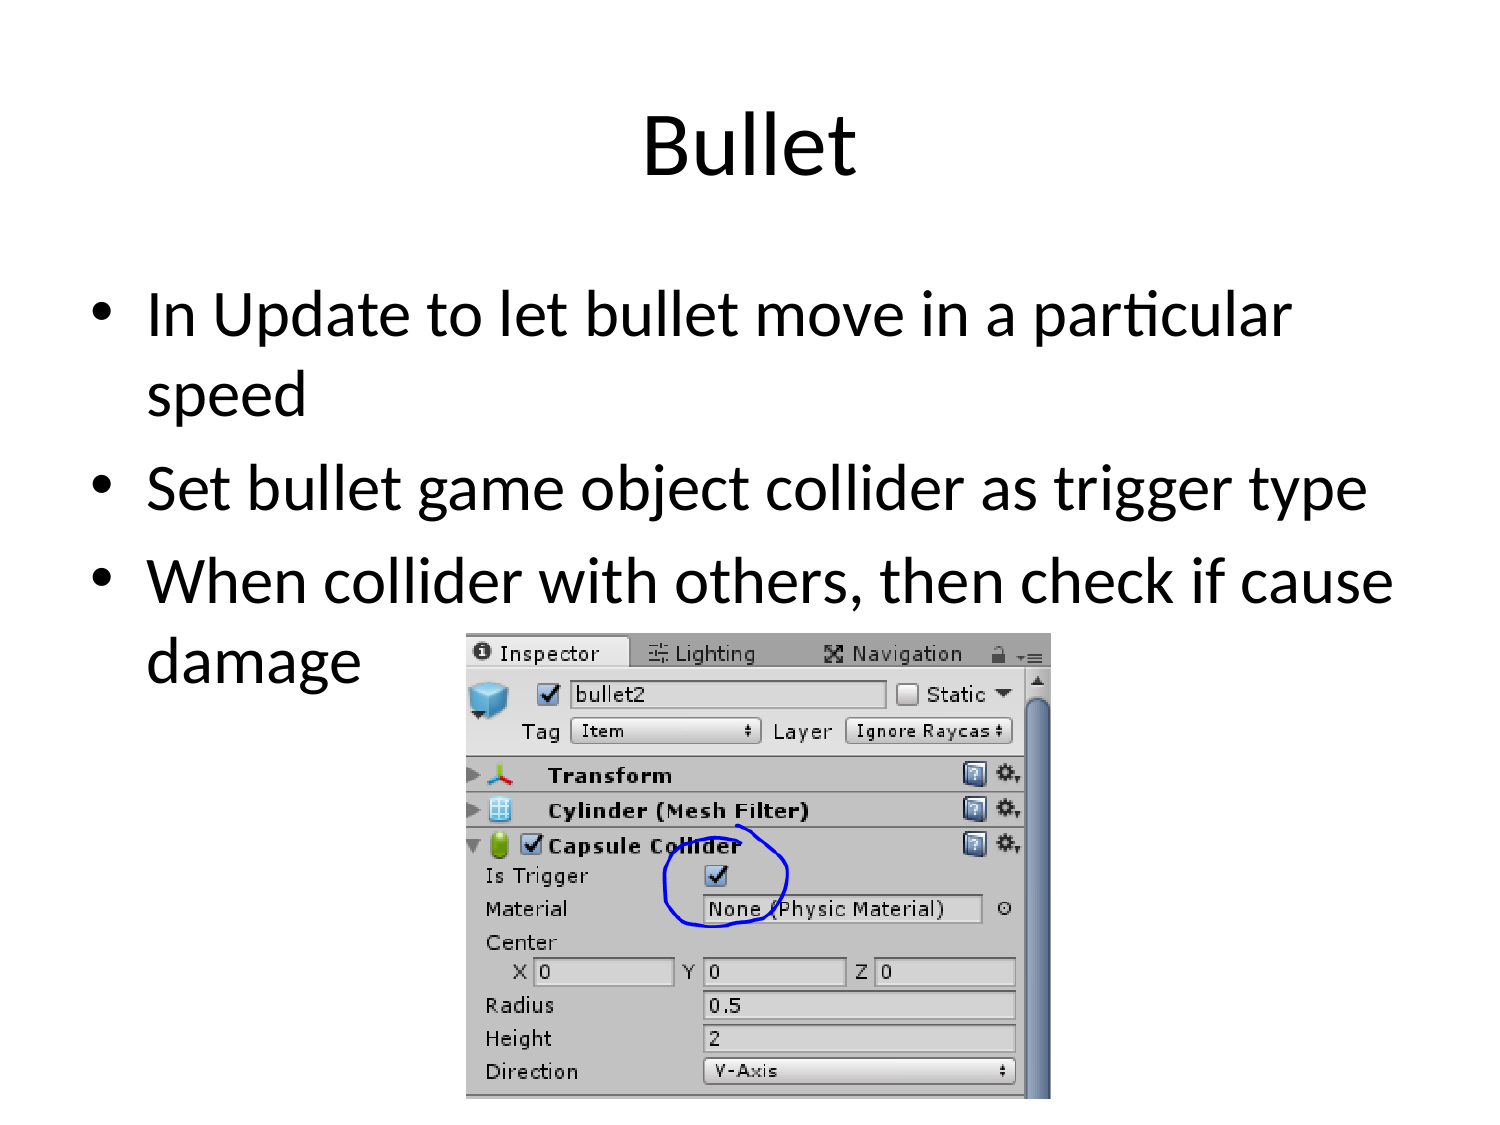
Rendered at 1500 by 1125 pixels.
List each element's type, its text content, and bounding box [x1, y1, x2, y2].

list In Update to let bullet move in a particular speed Set bullet game object collider as trigger type When collider with others, then check if cause damage [75, 262, 1425, 1005]
picture [466, 633, 1052, 1099]
title Bullet [75, 45, 1425, 233]
